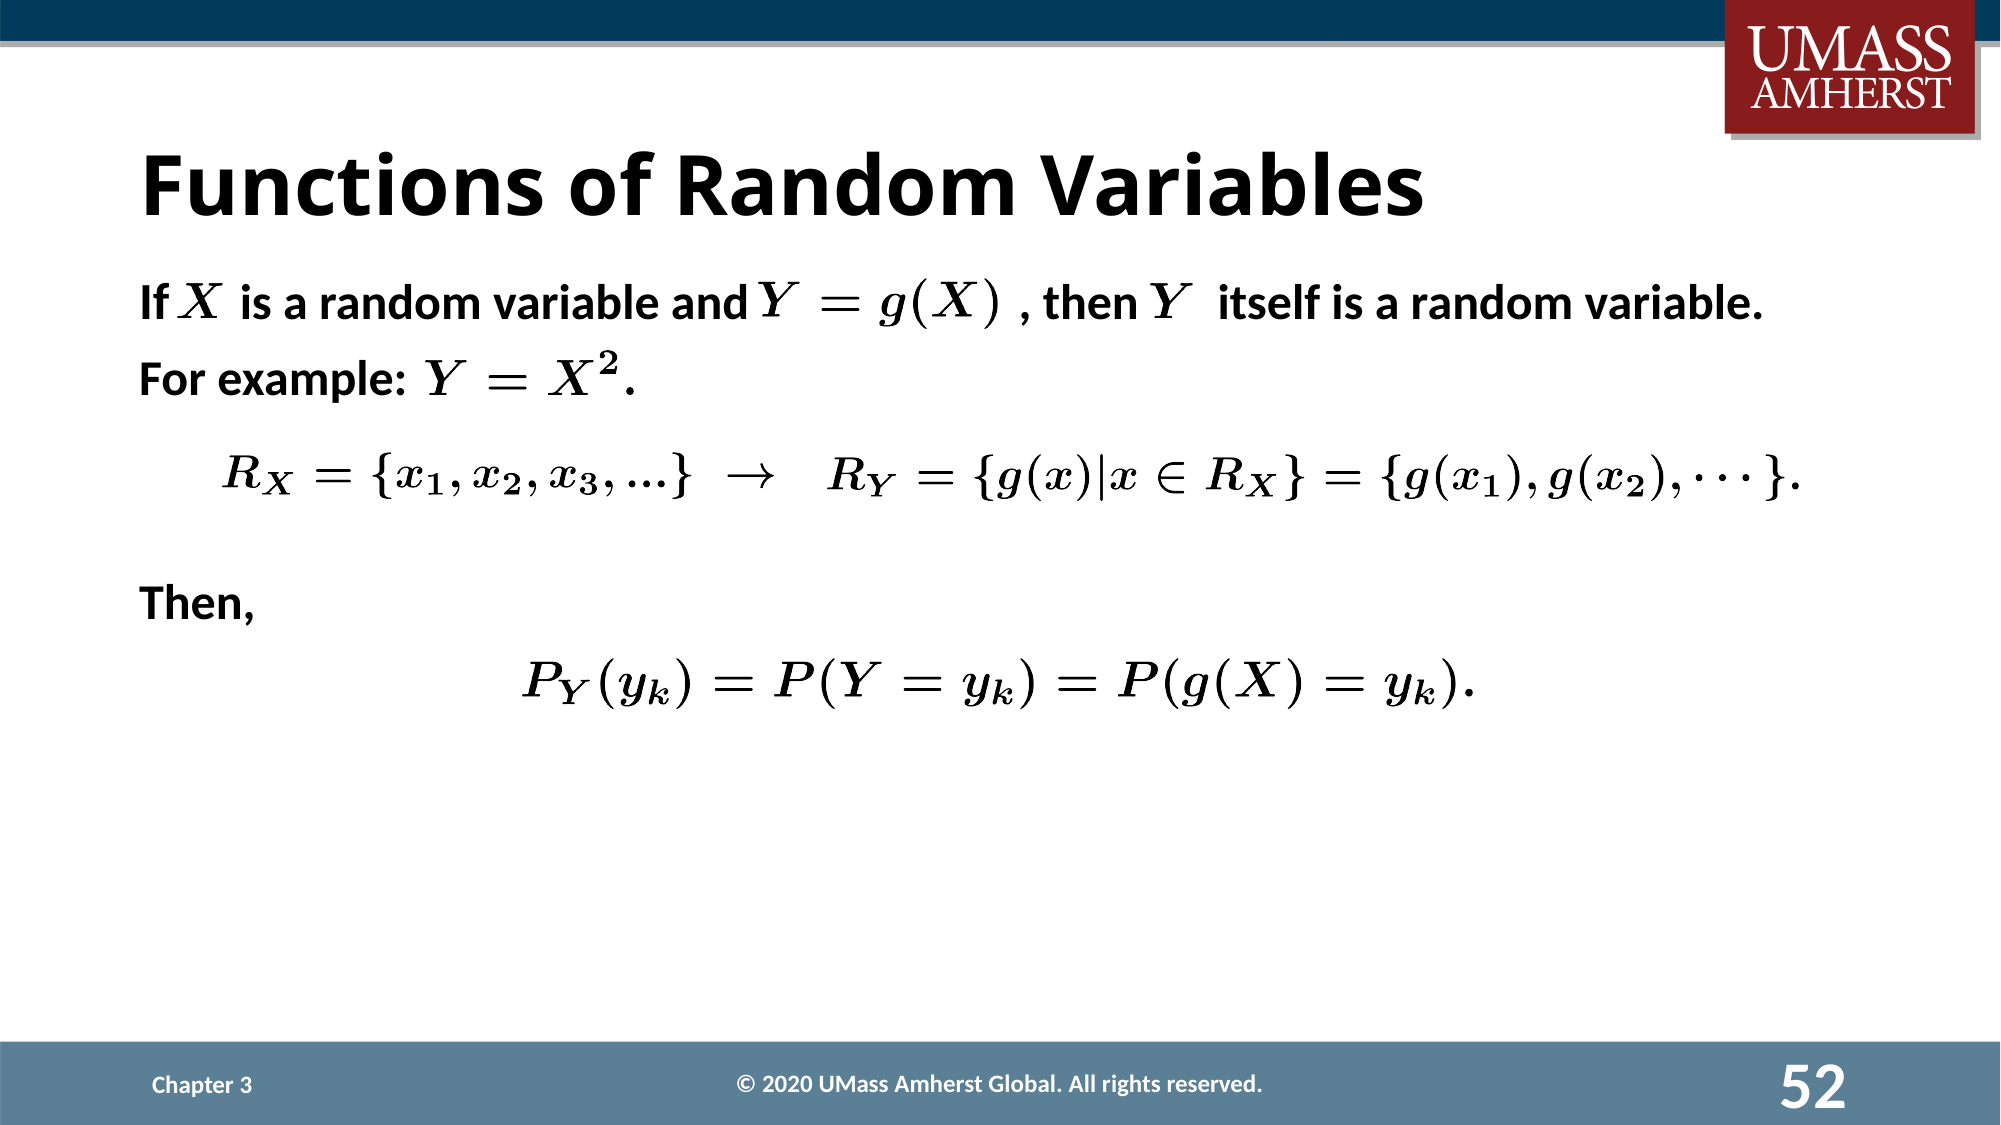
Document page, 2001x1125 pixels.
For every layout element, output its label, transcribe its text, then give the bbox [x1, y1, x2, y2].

slide_number 52 [1412, 1052, 1863, 1113]
list If is a random variable and , then itself is a random variable. For example: Then, [124, 267, 1811, 980]
footer © 2020 UMass Amherst Global. All rights reserved. [662, 1052, 1338, 1113]
title Functions of Random Variables [124, 126, 1876, 251]
picture [0, 0, 2001, 1125]
